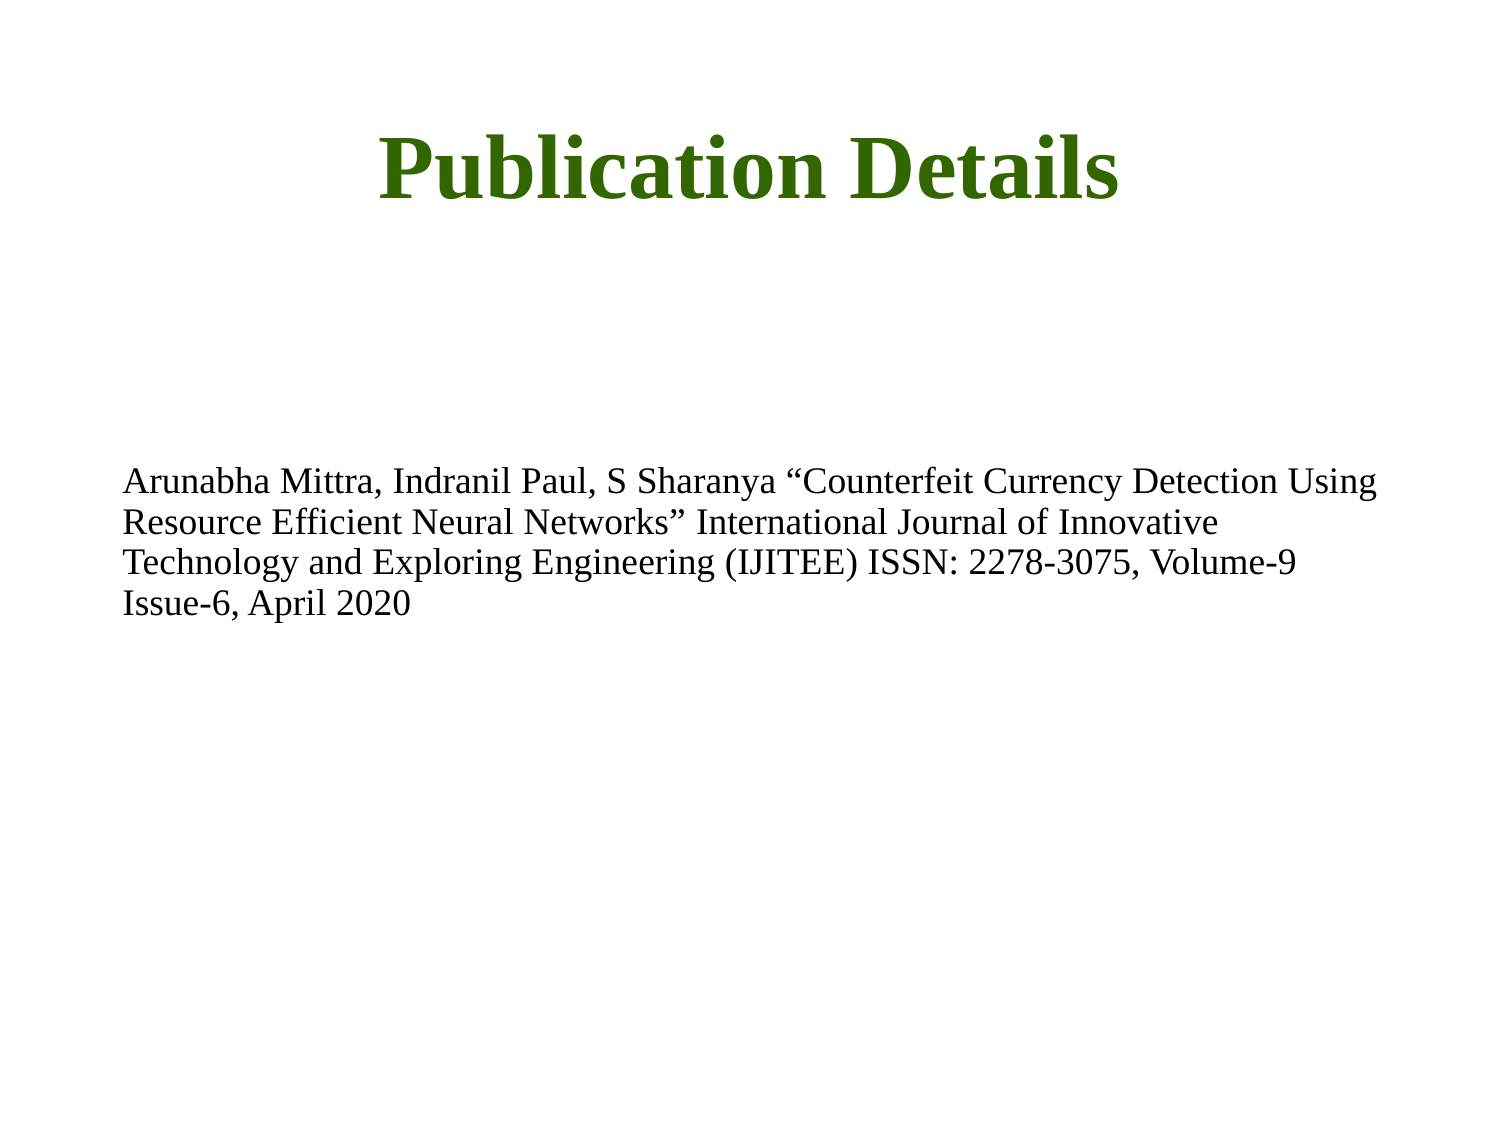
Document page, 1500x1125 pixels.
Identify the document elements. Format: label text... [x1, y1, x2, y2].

list Arunabha Mittra, Indranil Paul, S Sharanya “Counterfeit Currency Detection Using Resource Efficient Neural Networks” International Journal of Innovative Technology and Exploring Engineering (IJITEE) ISSN: 2278-3075, Volume-9 Issue-6, April 2020 [107, 453, 1402, 672]
title Publication Details [103, 59, 1397, 278]
